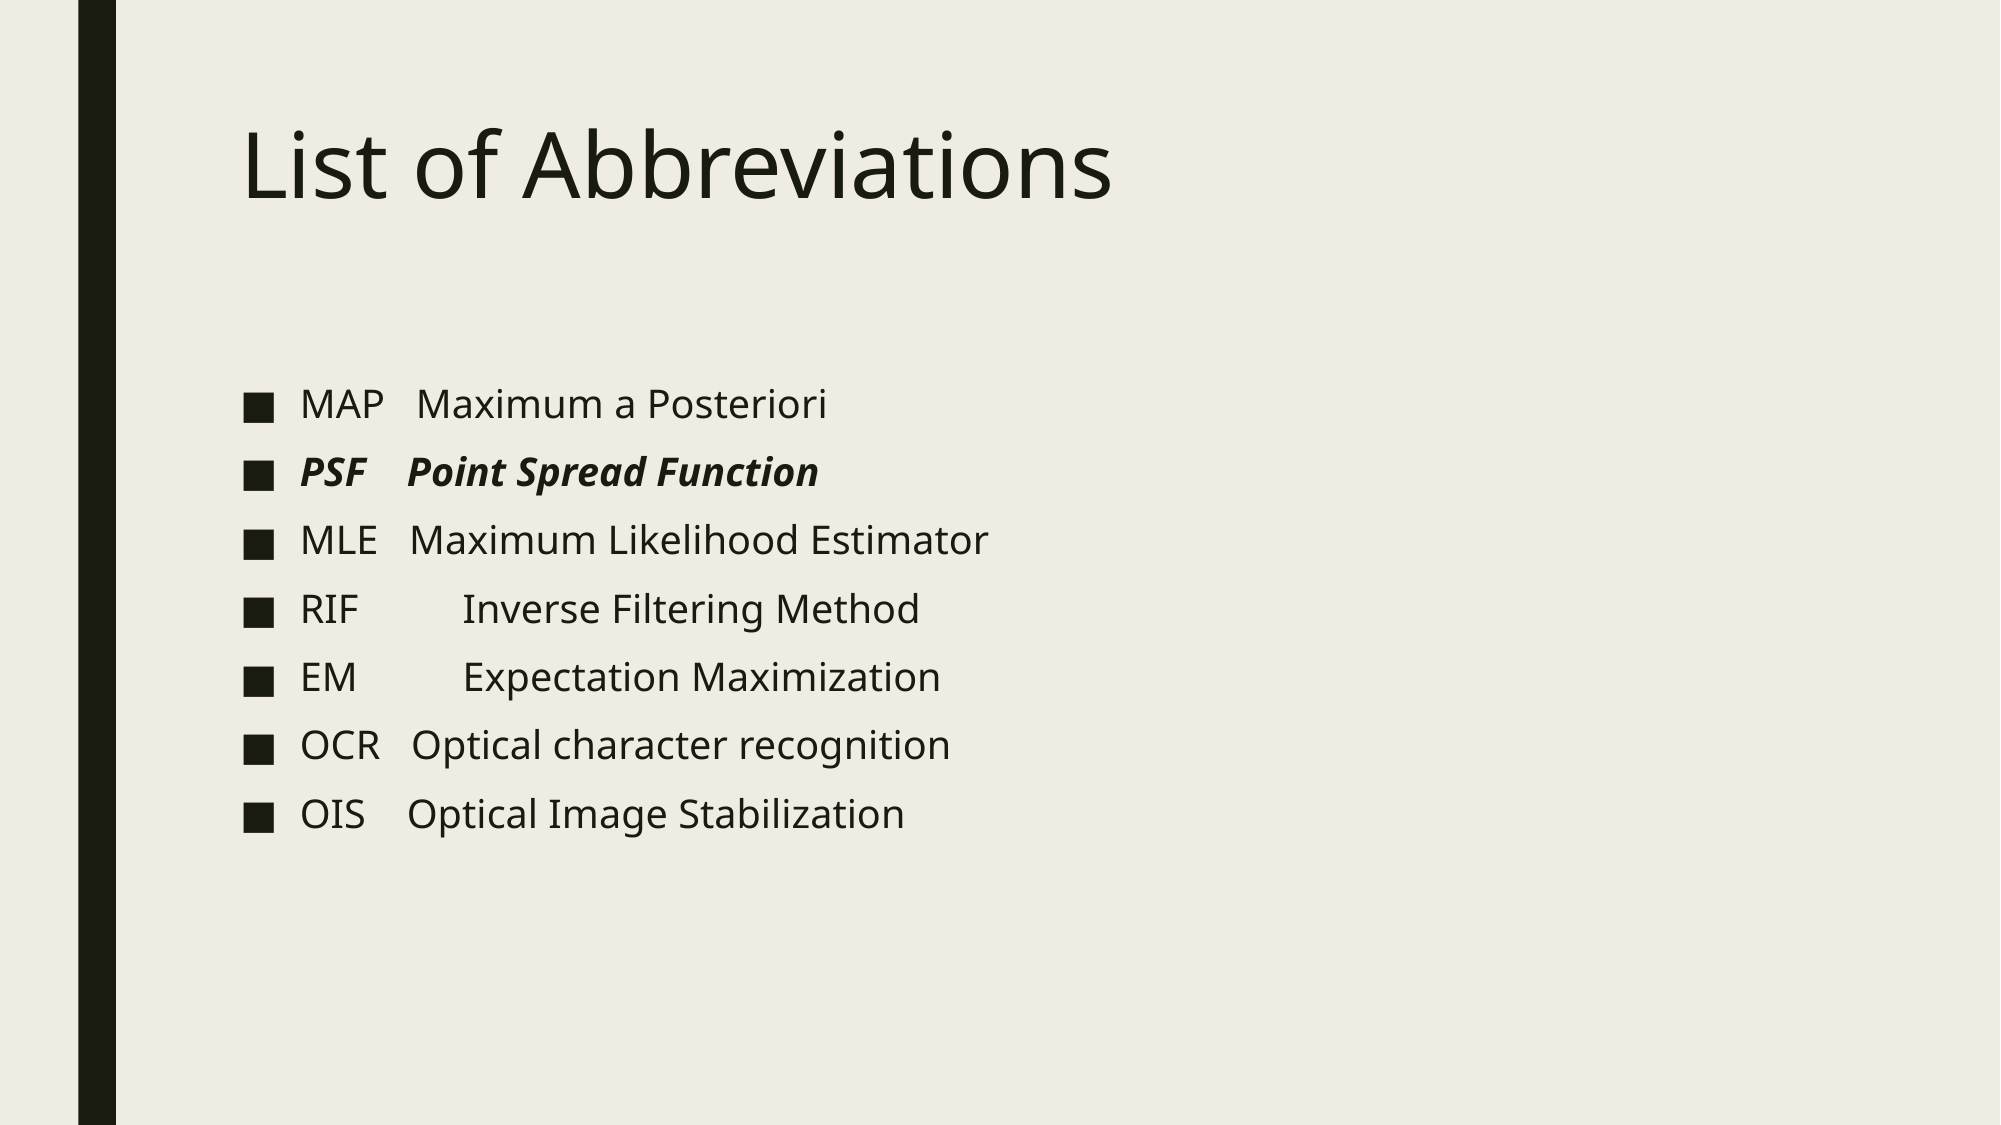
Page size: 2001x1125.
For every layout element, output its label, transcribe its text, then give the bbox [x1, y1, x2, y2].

title List of Abbreviations [225, 112, 1800, 357]
list MAP Maximum a Posteriori PSF Point Spread Function MLE Maximum Likelihood Estimator RIF Inverse Filtering Method EM Expectation Maximization OCR Optical character recognition OIS Optical Image Stabilization [225, 375, 1800, 963]
